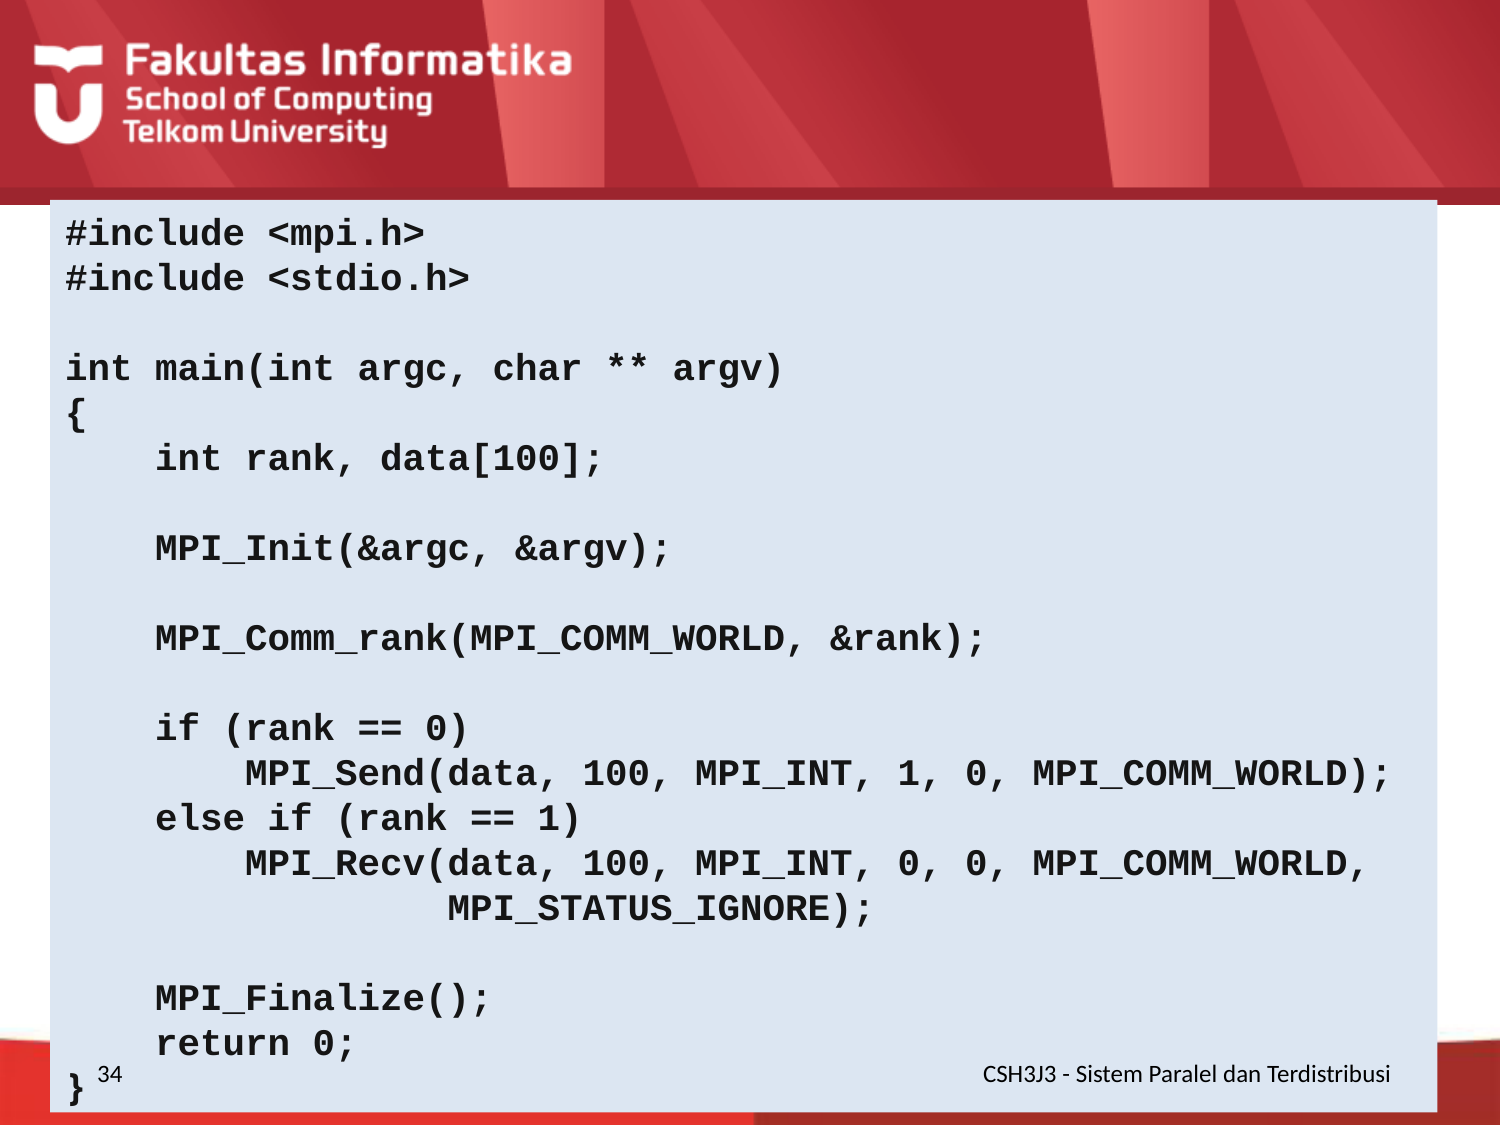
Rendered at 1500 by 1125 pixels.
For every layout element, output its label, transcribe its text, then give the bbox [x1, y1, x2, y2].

footer CSH3J3 - Sistem Paralel dan Terdistribusi [950, 1042, 1425, 1103]
picture [0, 1024, 1500, 1125]
slide_number 34 [50, 1042, 138, 1103]
picture [0, 0, 1500, 205]
text_box #include <mpi.h> #include <stdio.h> int main(int argc, char ** argv) { int rank, data[100]; MPI_Init(&argc, &argv); MPI_Comm_rank(MPI_COMM_WORLD, &rank); if (rank == 0) MPI_Send(data, 100, MPI_INT, 1, 0, MPI_COMM_WORLD); else if (rank == 1) MPI_Recv(data, 100, MPI_INT, 0, 0, MPI_COMM_WORLD, MPI_STATUS_IGNORE); MPI_Finalize(); return 0; } [50, 199, 1438, 1113]
